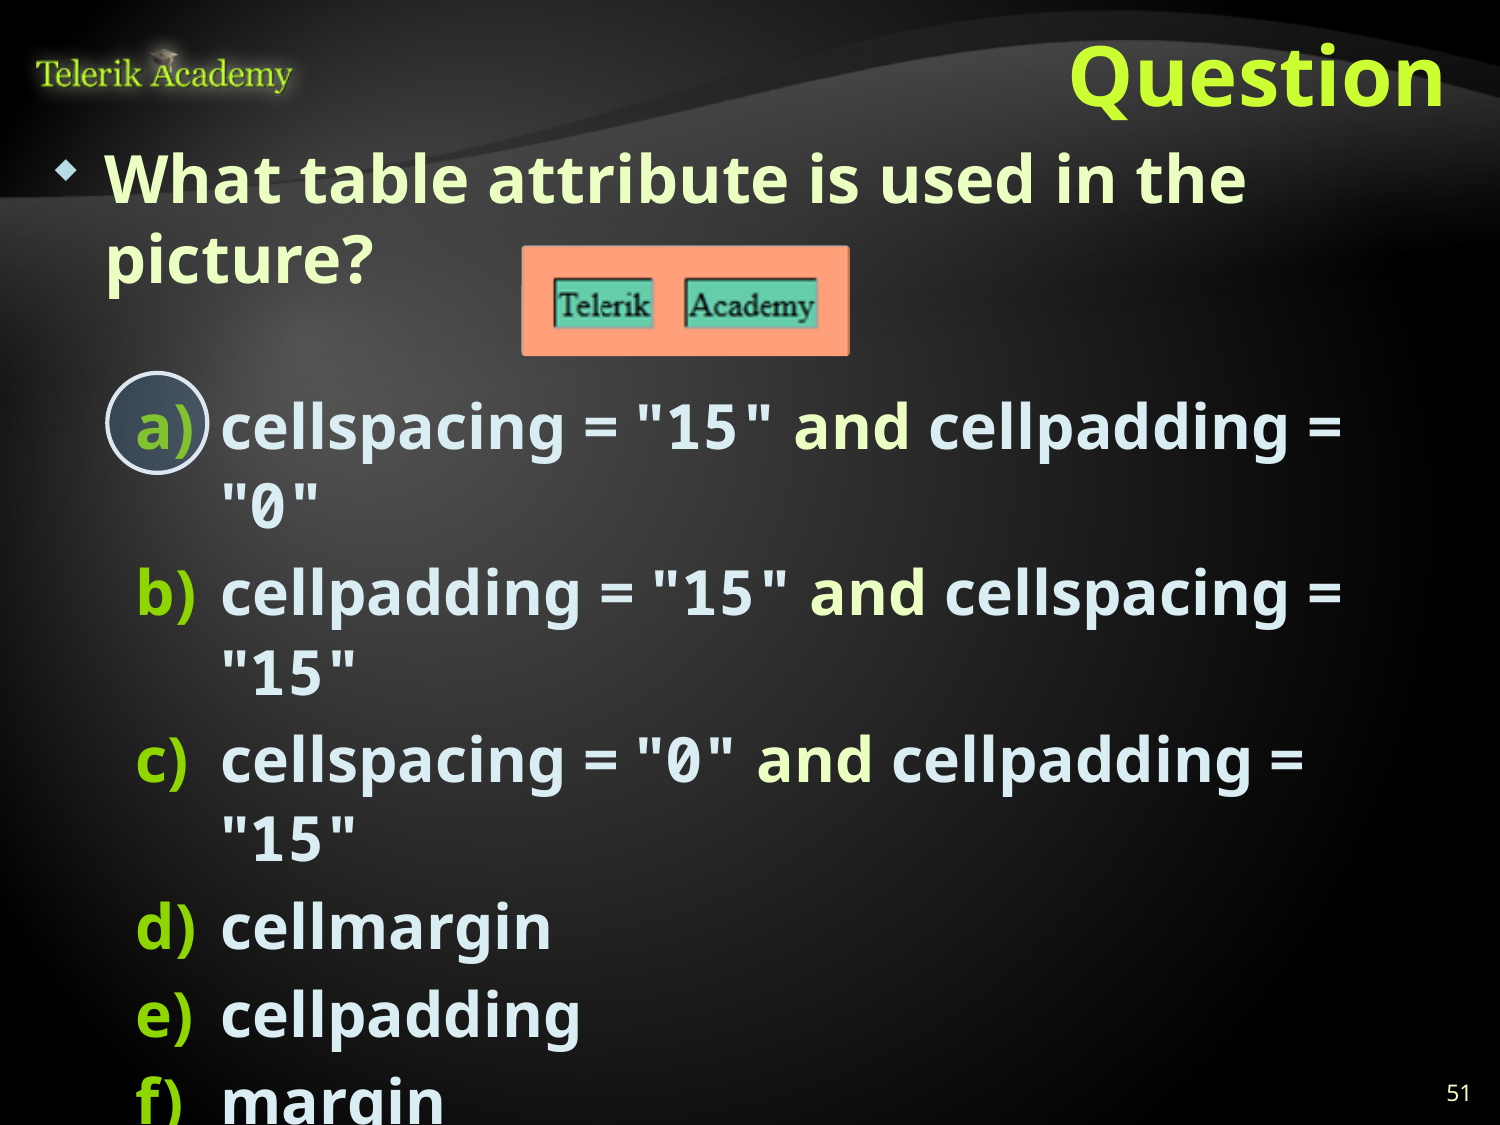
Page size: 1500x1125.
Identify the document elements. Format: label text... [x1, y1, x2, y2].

title Question [300, 12, 1463, 129]
picture [0, 0, 1500, 1125]
text_box [105, 370, 210, 475]
slide_number 51 [1412, 1074, 1488, 1113]
list What table attribute is used in the picture? [37, 129, 1463, 225]
text_box cellspacing = "15" and cellpadding = "0" cellpadding = "15" and cellspacing = "15" cellspacing = "0" and cellpadding = "15" cellmargin cellpadding margin padding None of the above [62, 375, 1375, 1125]
